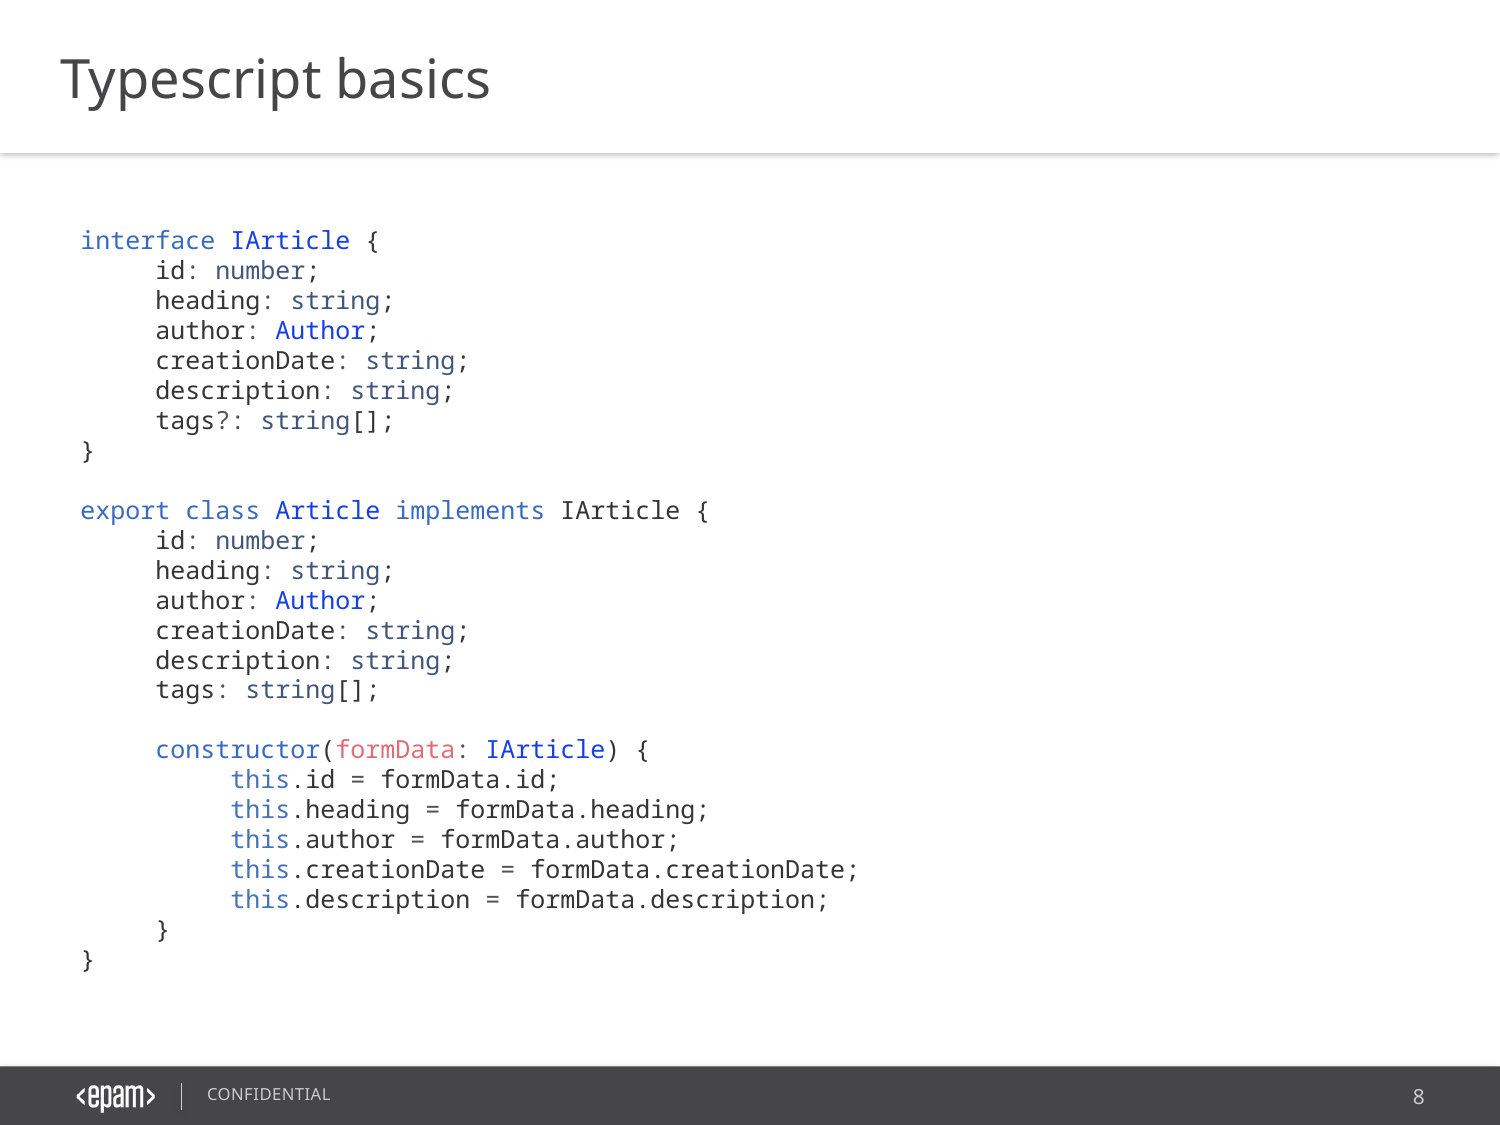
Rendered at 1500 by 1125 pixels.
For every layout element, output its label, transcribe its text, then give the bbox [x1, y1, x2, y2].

picture [76, 1085, 155, 1113]
text_box interface IArticle { id: number; heading: string; author: Author; creationDate: string; description: string; tags?: string[]; } export class Article implements IArticle { id: number; heading: string; author: Author; creationDate: string; description: string; tags: string[]; constructor(formData: IArticle) { this.id = formData.id; this.heading = formData.heading; this.author = formData.author; this.creationDate = formData.creationDate; this.description = formData.description; } } [65, 217, 1226, 981]
list Typescript basics [0, 0, 1500, 153]
